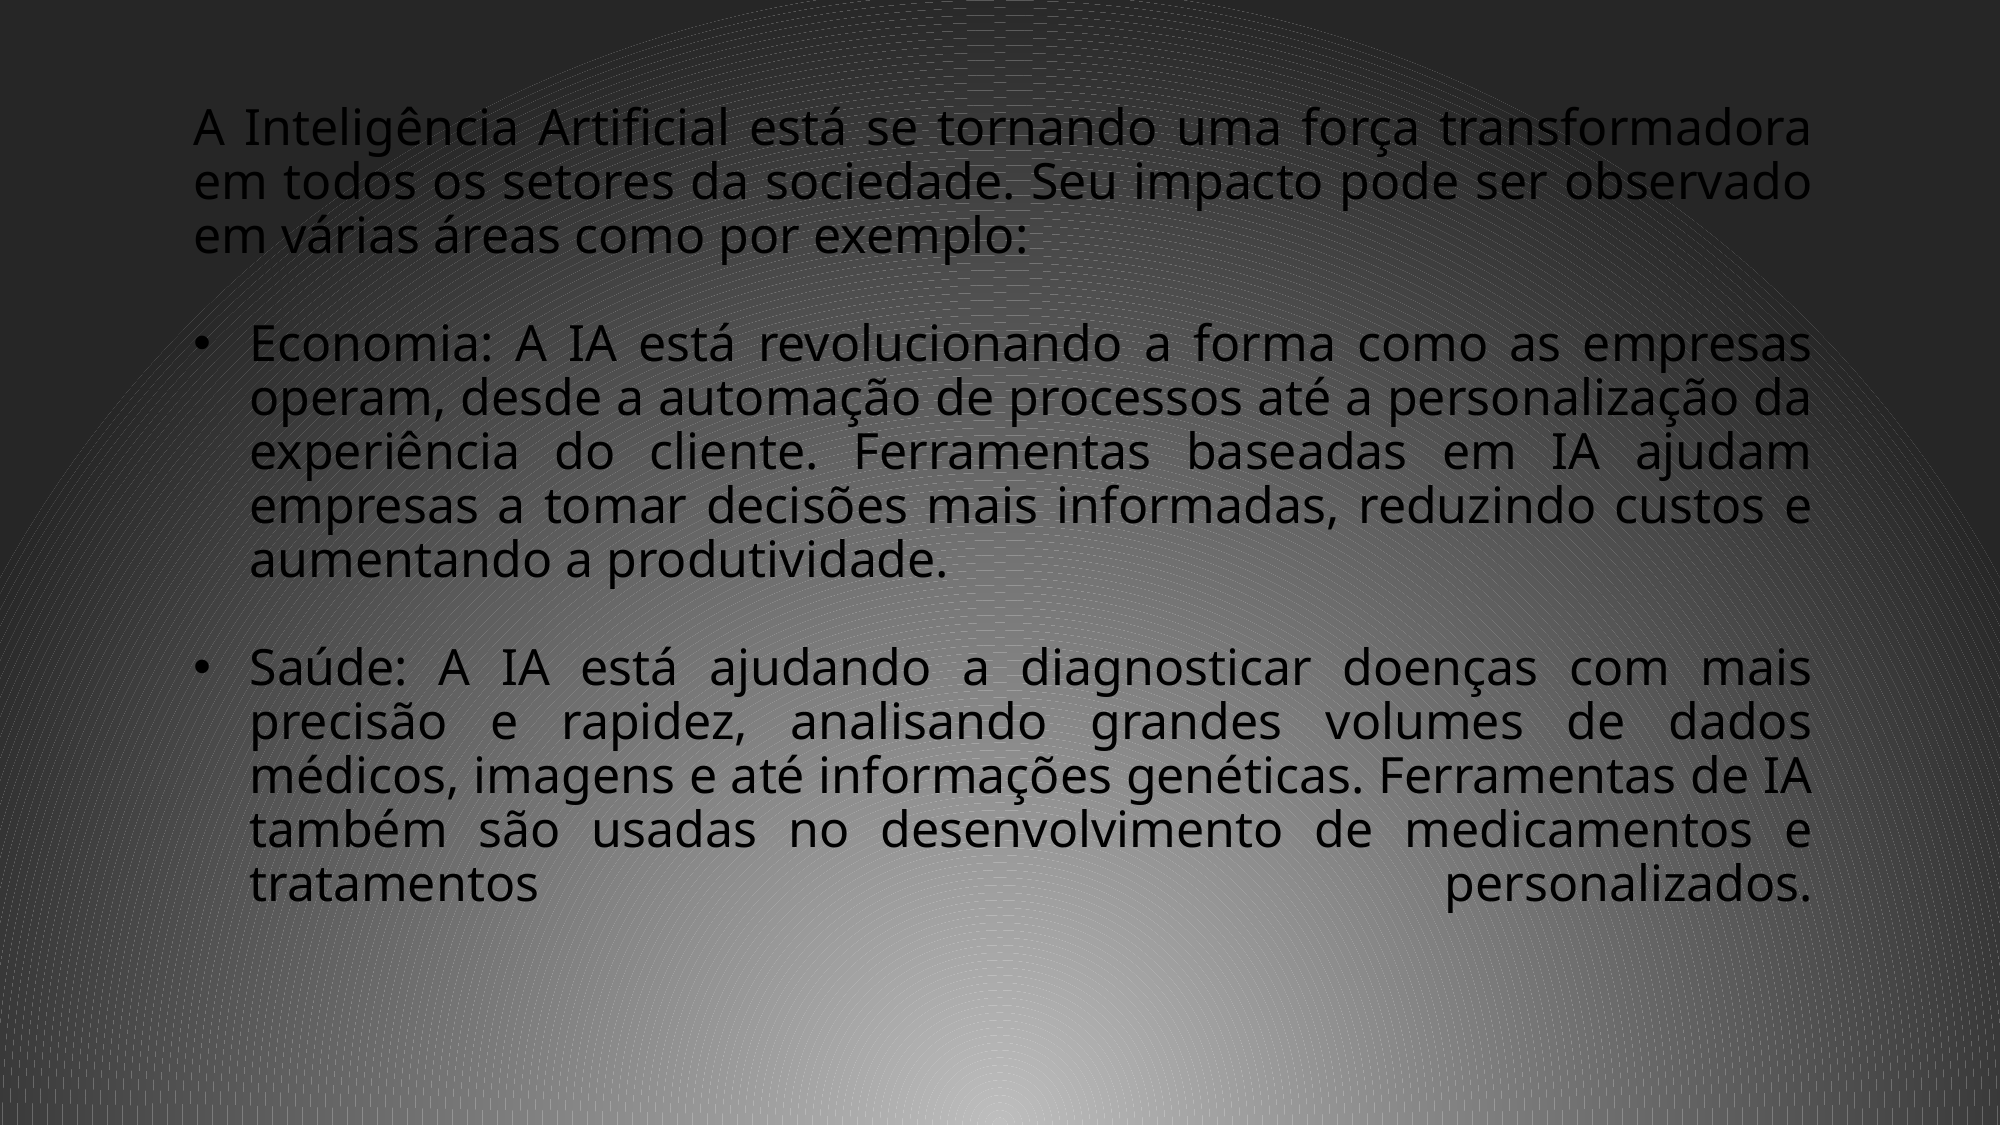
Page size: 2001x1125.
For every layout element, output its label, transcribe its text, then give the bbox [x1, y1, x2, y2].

text_box A Inteligência Artificial está se tornando uma força transformadora em todos os setores da sociedade. Seu impacto pode ser observado em várias áreas como por exemplo: Economia: A IA está revolucionando a forma como as empresas operam, desde a automação de processos até a personalização da experiência do cliente. Ferramentas baseadas em IA ajudam empresas a tomar decisões mais informadas, reduzindo custos e aumentando a produtividade. Saúde: A IA está ajudando a diagnosticar doenças com mais precisão e rapidez, analisando grandes volumes de dados médicos, imagens e até informações genéticas. Ferramentas de IA também são usadas no desenvolvimento de medicamentos e tratamentos personalizados. [178, 94, 1829, 980]
